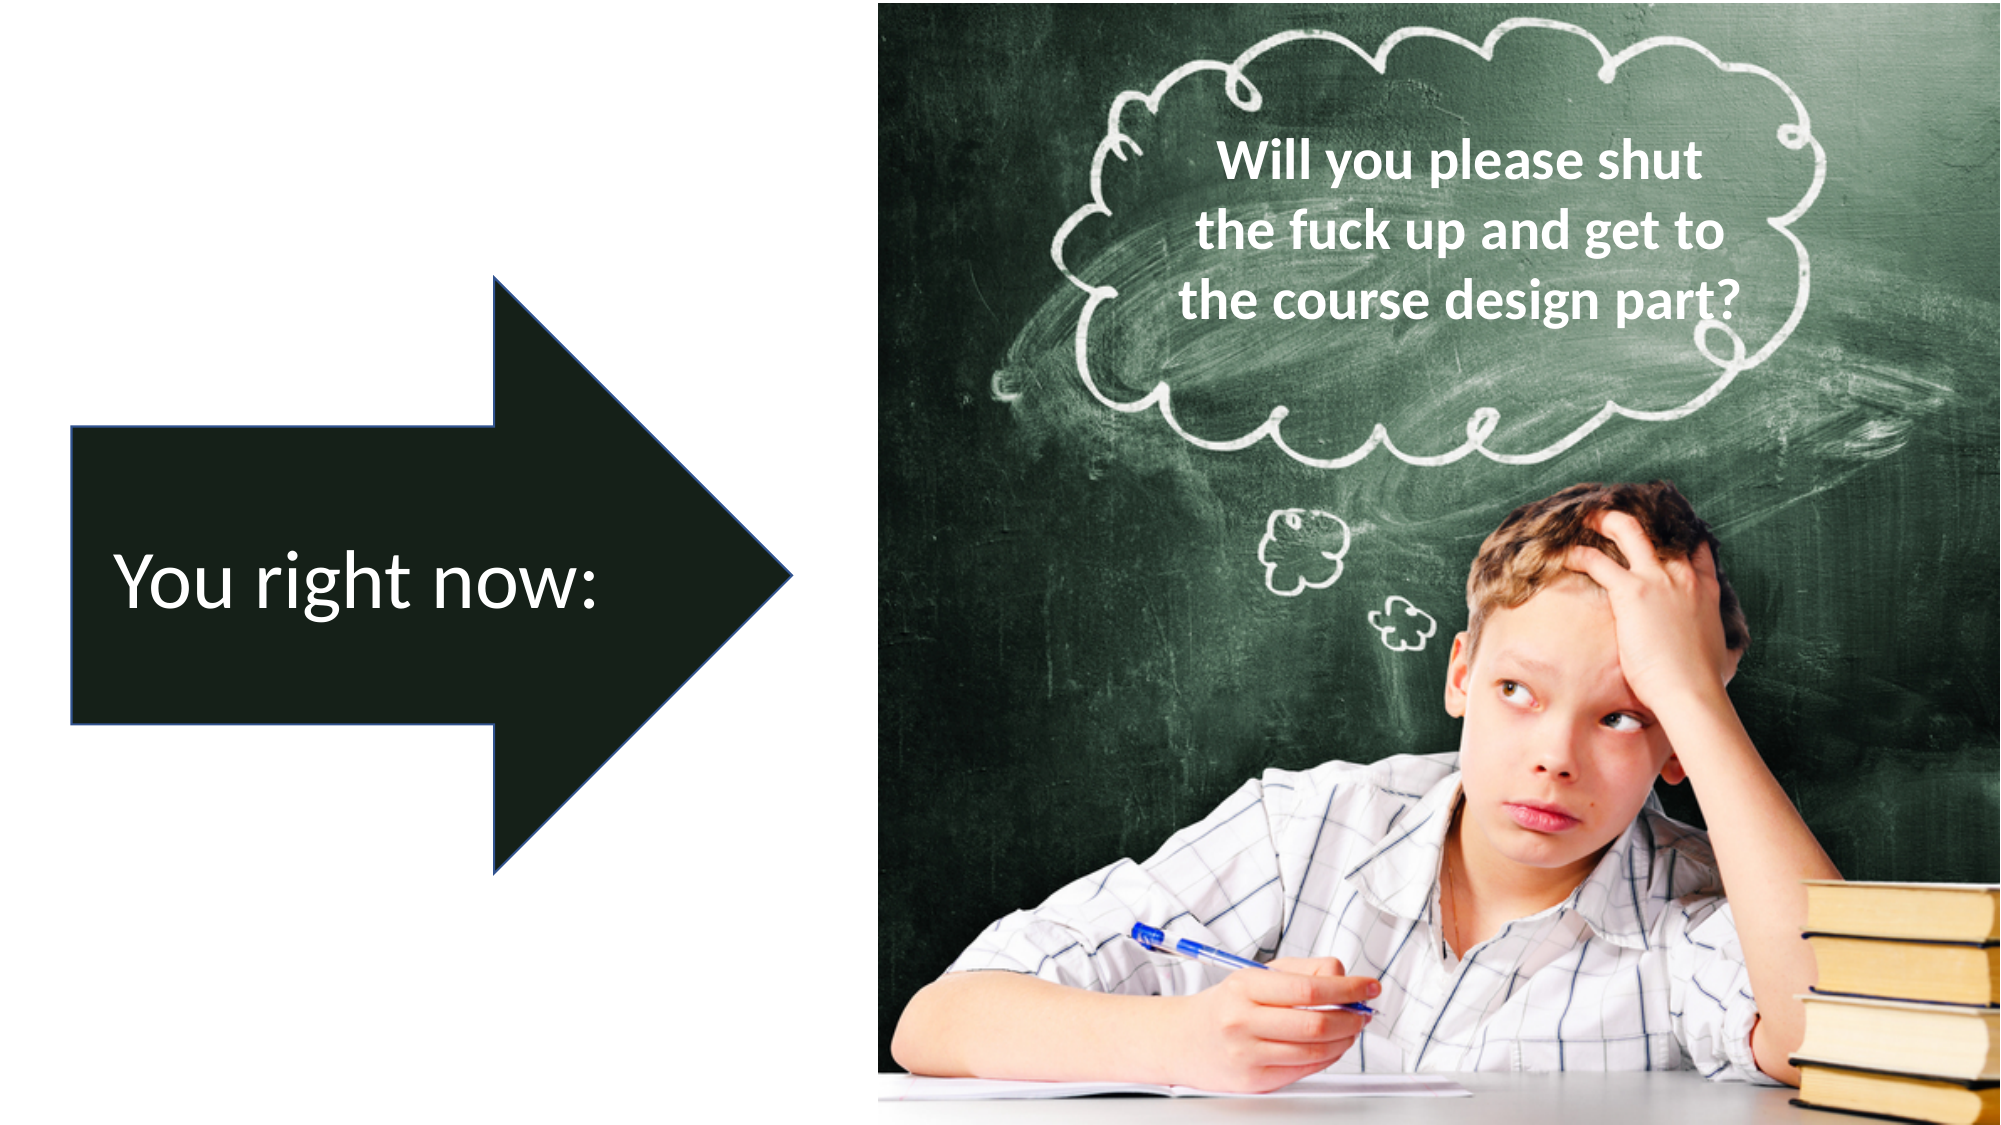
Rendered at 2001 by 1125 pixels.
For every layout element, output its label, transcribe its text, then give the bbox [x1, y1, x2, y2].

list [878, 3, 2000, 1125]
text_box You right now: [70, 275, 794, 876]
